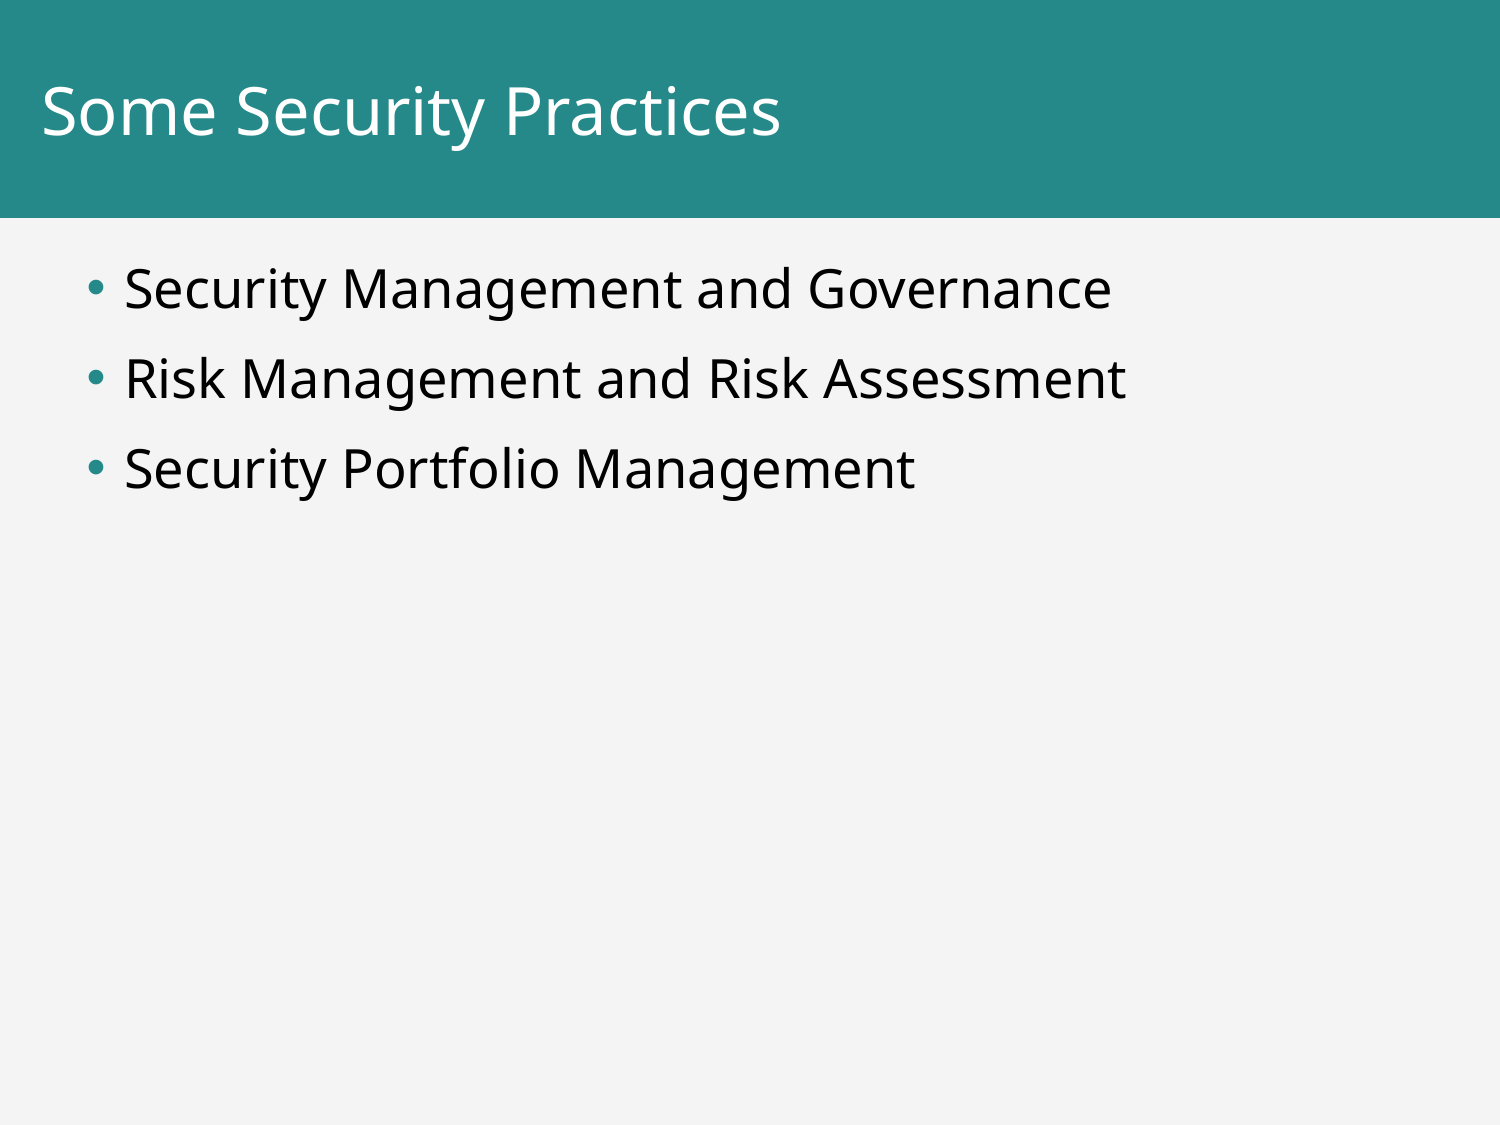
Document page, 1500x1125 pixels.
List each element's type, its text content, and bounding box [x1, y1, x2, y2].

title Some Security Practices [26, 0, 1465, 218]
list Security Management and Governance Risk Management and Risk Assessment Security Portfolio Management [71, 247, 1316, 1095]
